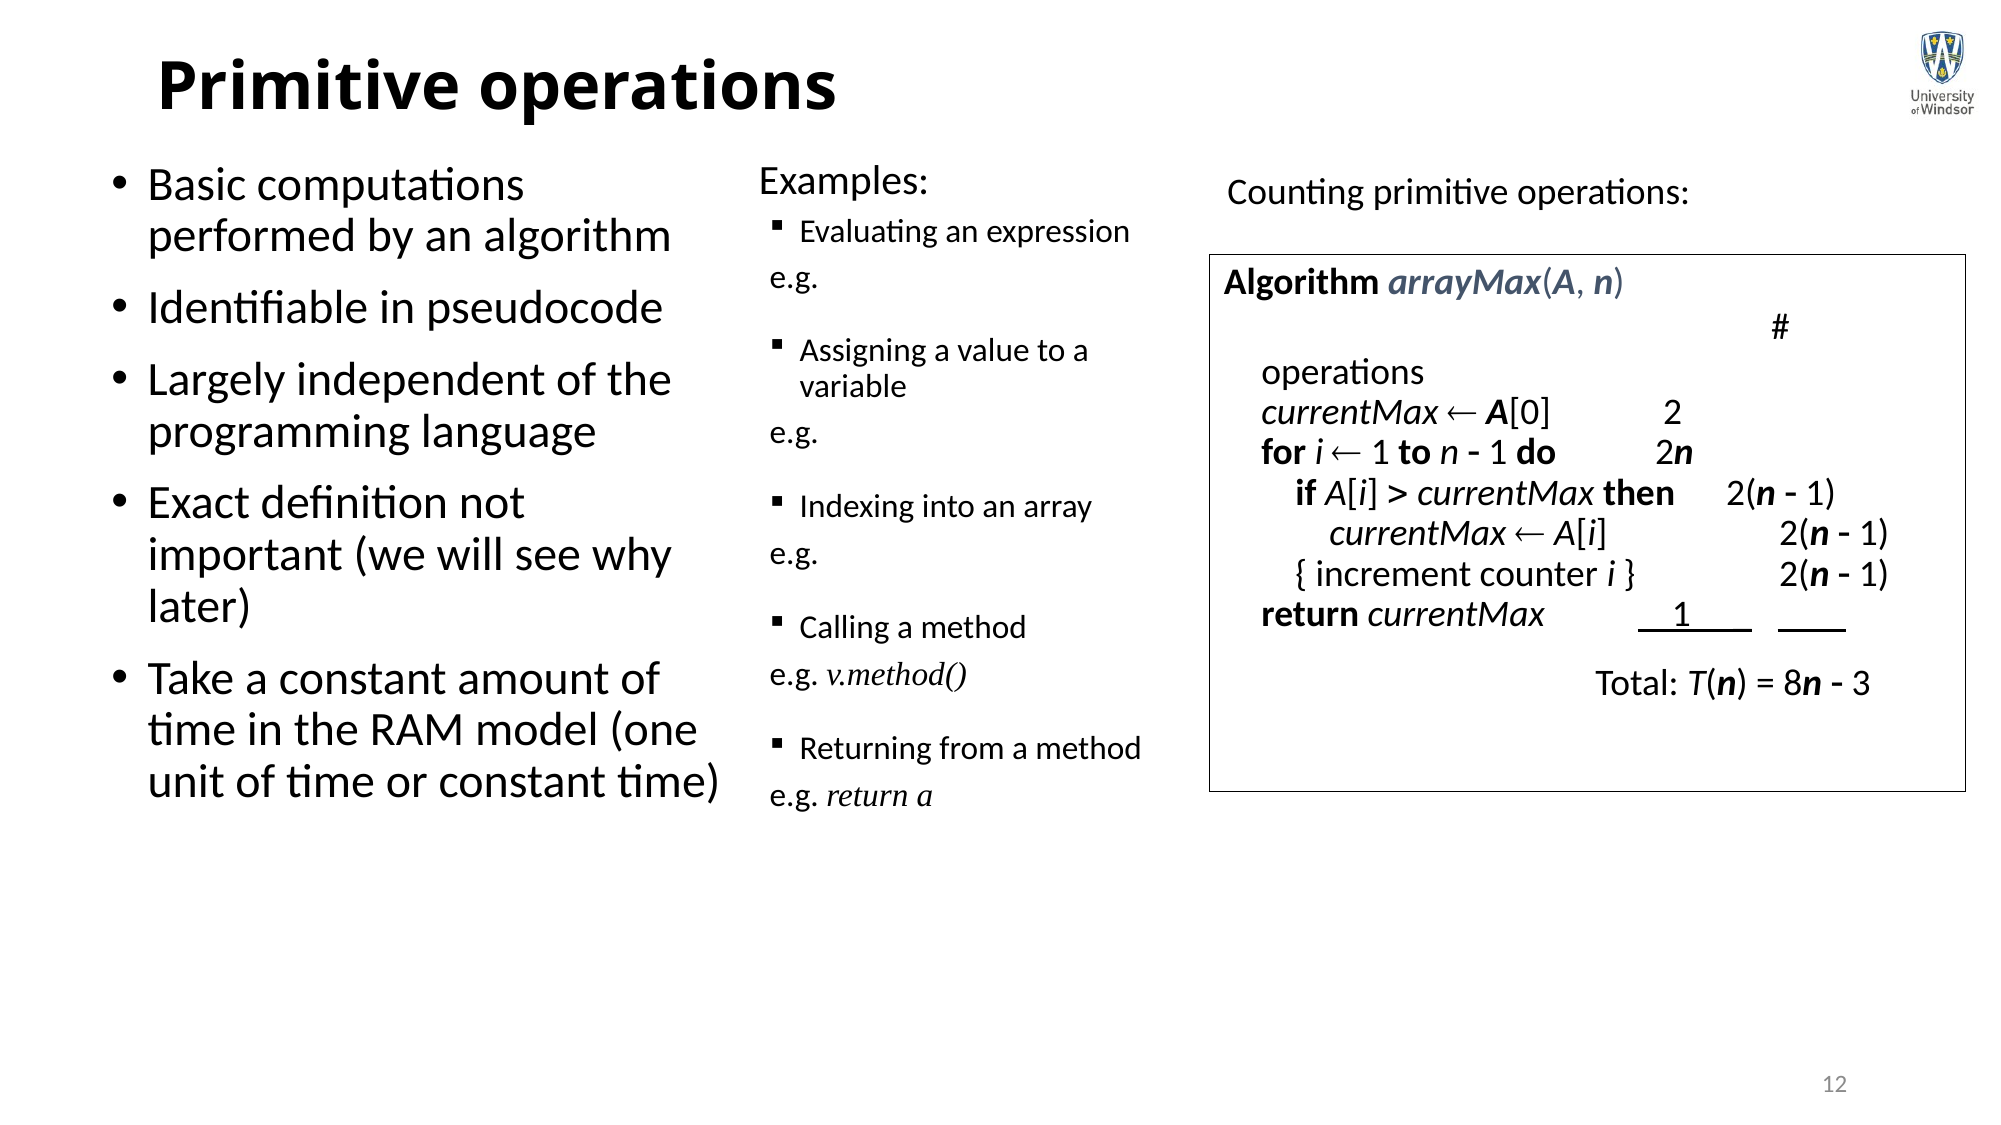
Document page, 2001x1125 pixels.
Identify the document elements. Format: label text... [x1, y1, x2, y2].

text_box Basic computations performed by an algorithm Identifiable in pseudocode Largely independent of the programming language Exact definition not important (we will see why later) Take a constant amount of time in the RAM model (one unit of time or constant time) [96, 151, 738, 864]
text_box Algorithm arrayMax(A, n) # operations currentMax  A[0] 2 for i  1 to n  1 do 2n if A[i]  currentMax then 2(n  1) currentMax  A[i] 2(n  1) { increment counter i } 2(n  1) return currentMax 1 _ Total: T(n) = 8n  3 [1209, 254, 1966, 792]
slide_number 12 [1412, 1062, 1863, 1103]
title Primitive operations [141, 18, 1867, 158]
text_box Counting primitive operations: [1212, 159, 1706, 220]
picture [1902, 18, 1985, 124]
